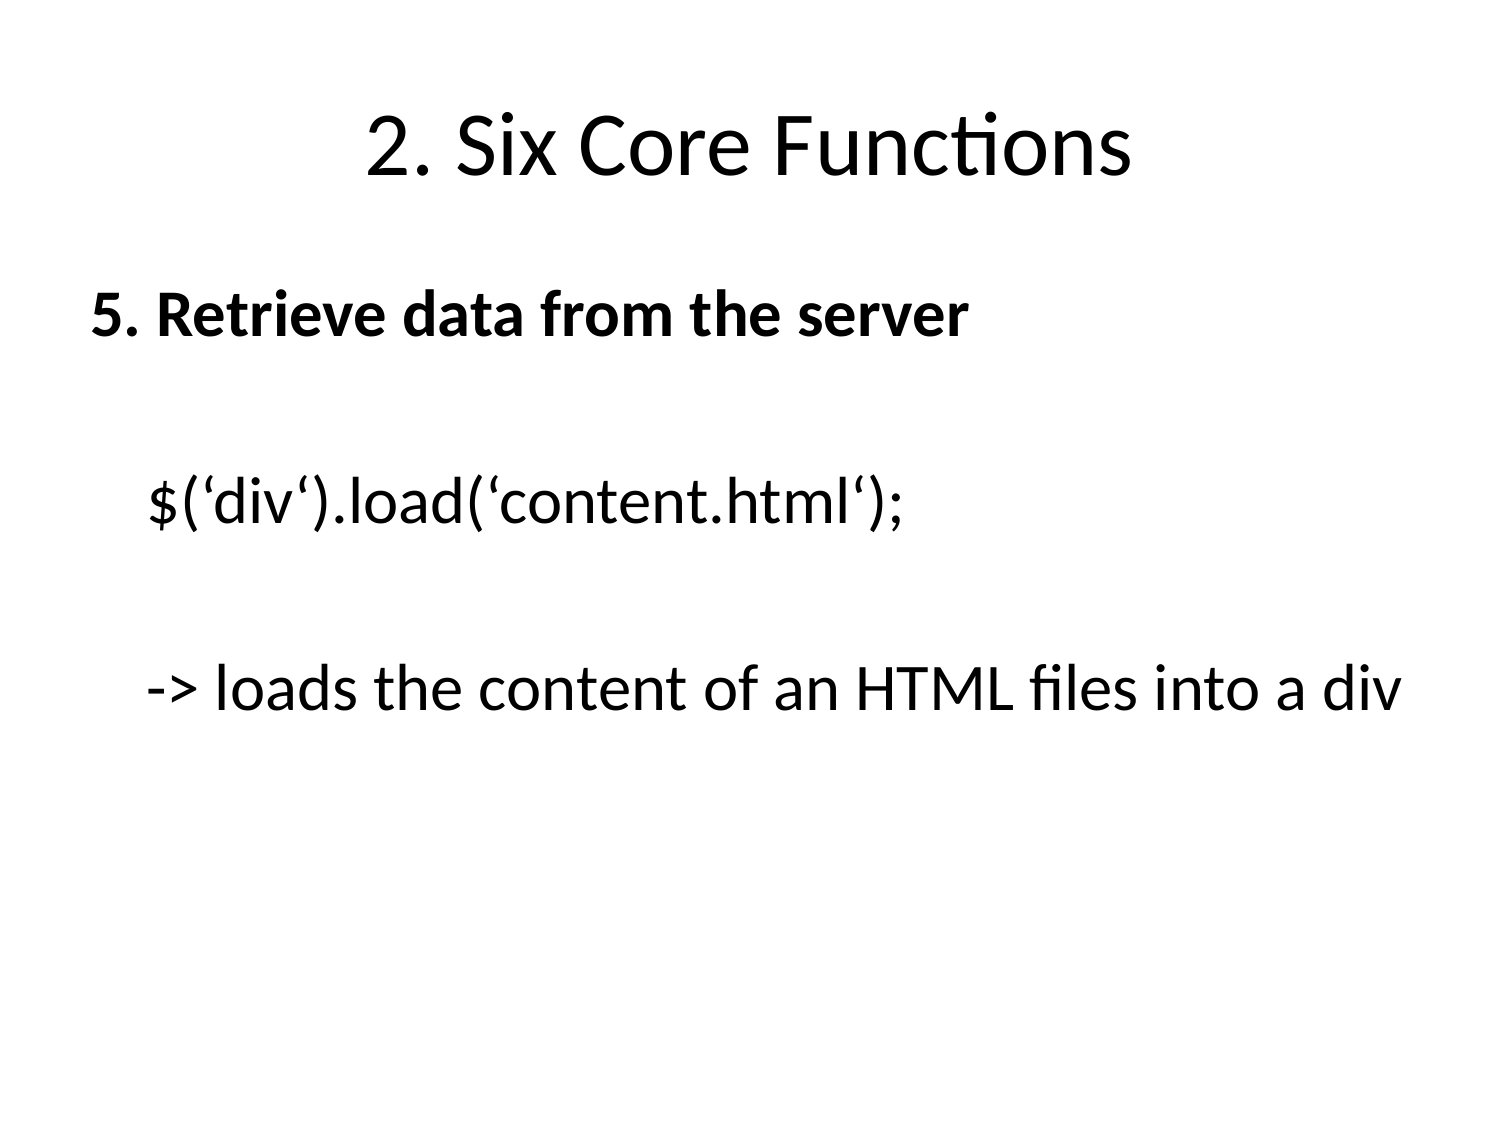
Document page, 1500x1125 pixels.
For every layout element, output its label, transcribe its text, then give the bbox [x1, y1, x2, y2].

title 2. Six Core Functions [75, 45, 1425, 233]
list 5. Retrieve data from the server $(‘div‘).load(‘content.html‘); -> loads the content of an HTML files into a div [75, 262, 1425, 1005]
